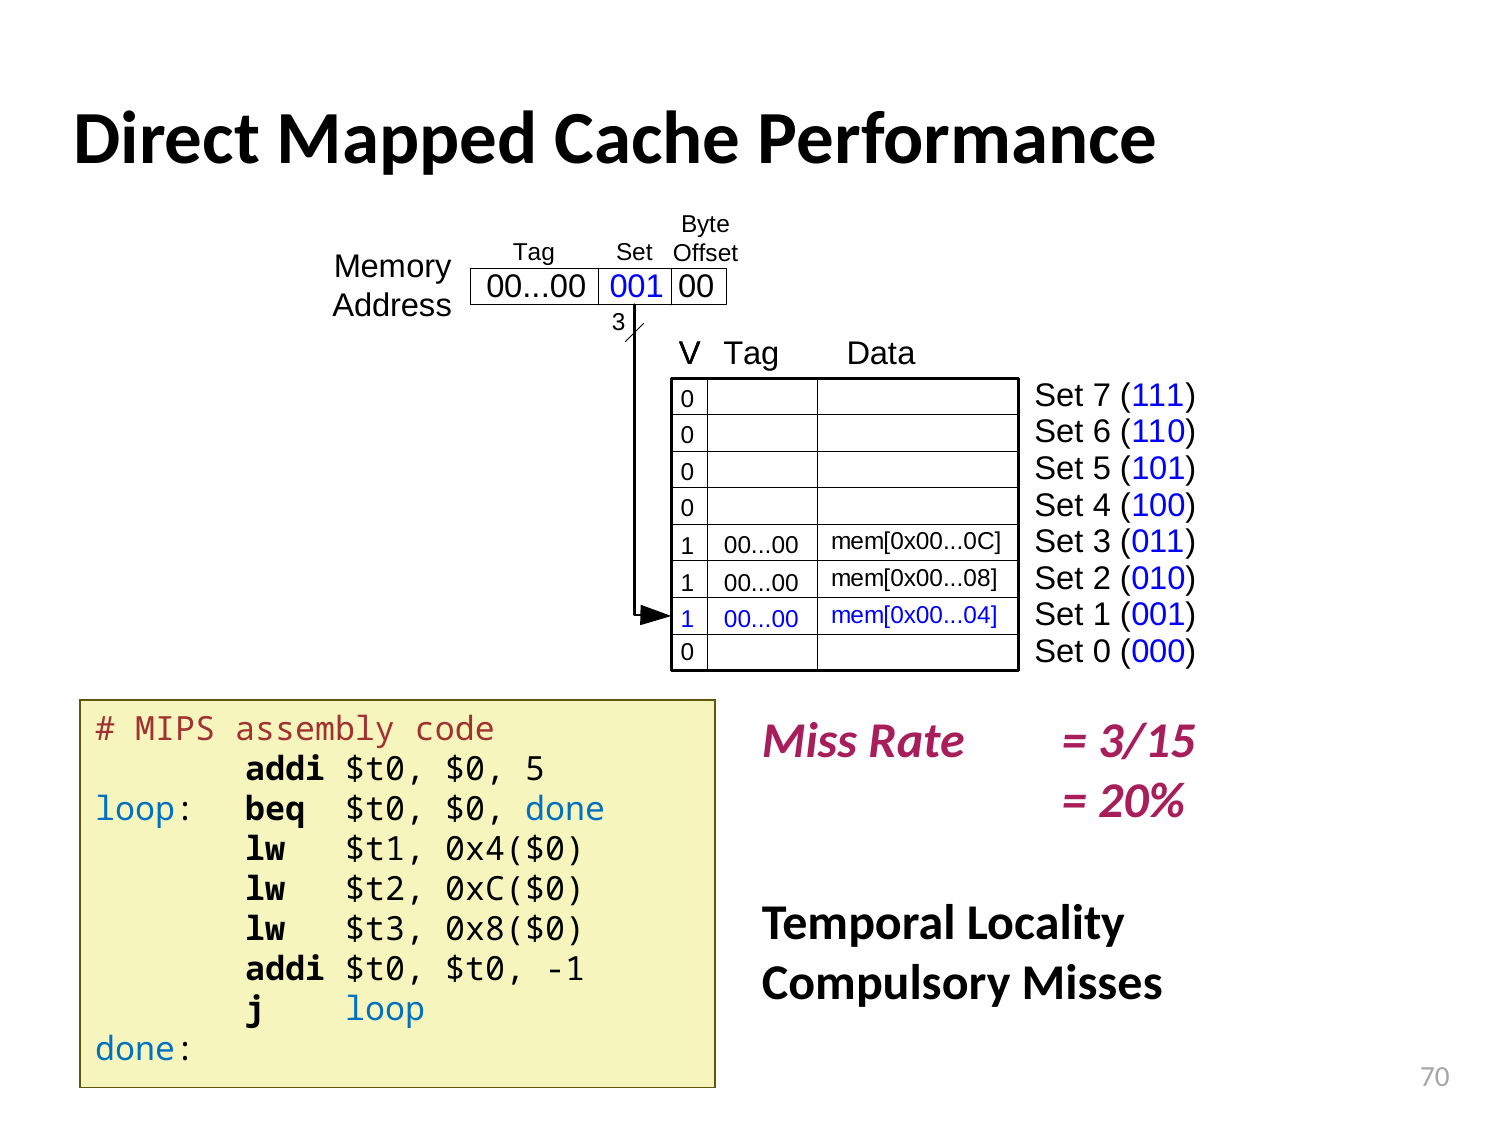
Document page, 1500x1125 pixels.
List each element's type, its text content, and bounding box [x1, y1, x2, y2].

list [305, 199, 1226, 680]
list # MIPS assembly code addi $t0, $0, 5 loop: beq $t0, $0, done lw $t1, 0x4($0) lw $t2, 0xC($0) lw $t3, 0x8($0) addi $t0, $t0, -1 j loop done: [79, 699, 716, 1088]
title Direct Mapped Cache Performance [58, 71, 1386, 197]
list Miss Rate = 3/15 = 20% Temporal Locality Compulsory Misses [746, 699, 1383, 1088]
